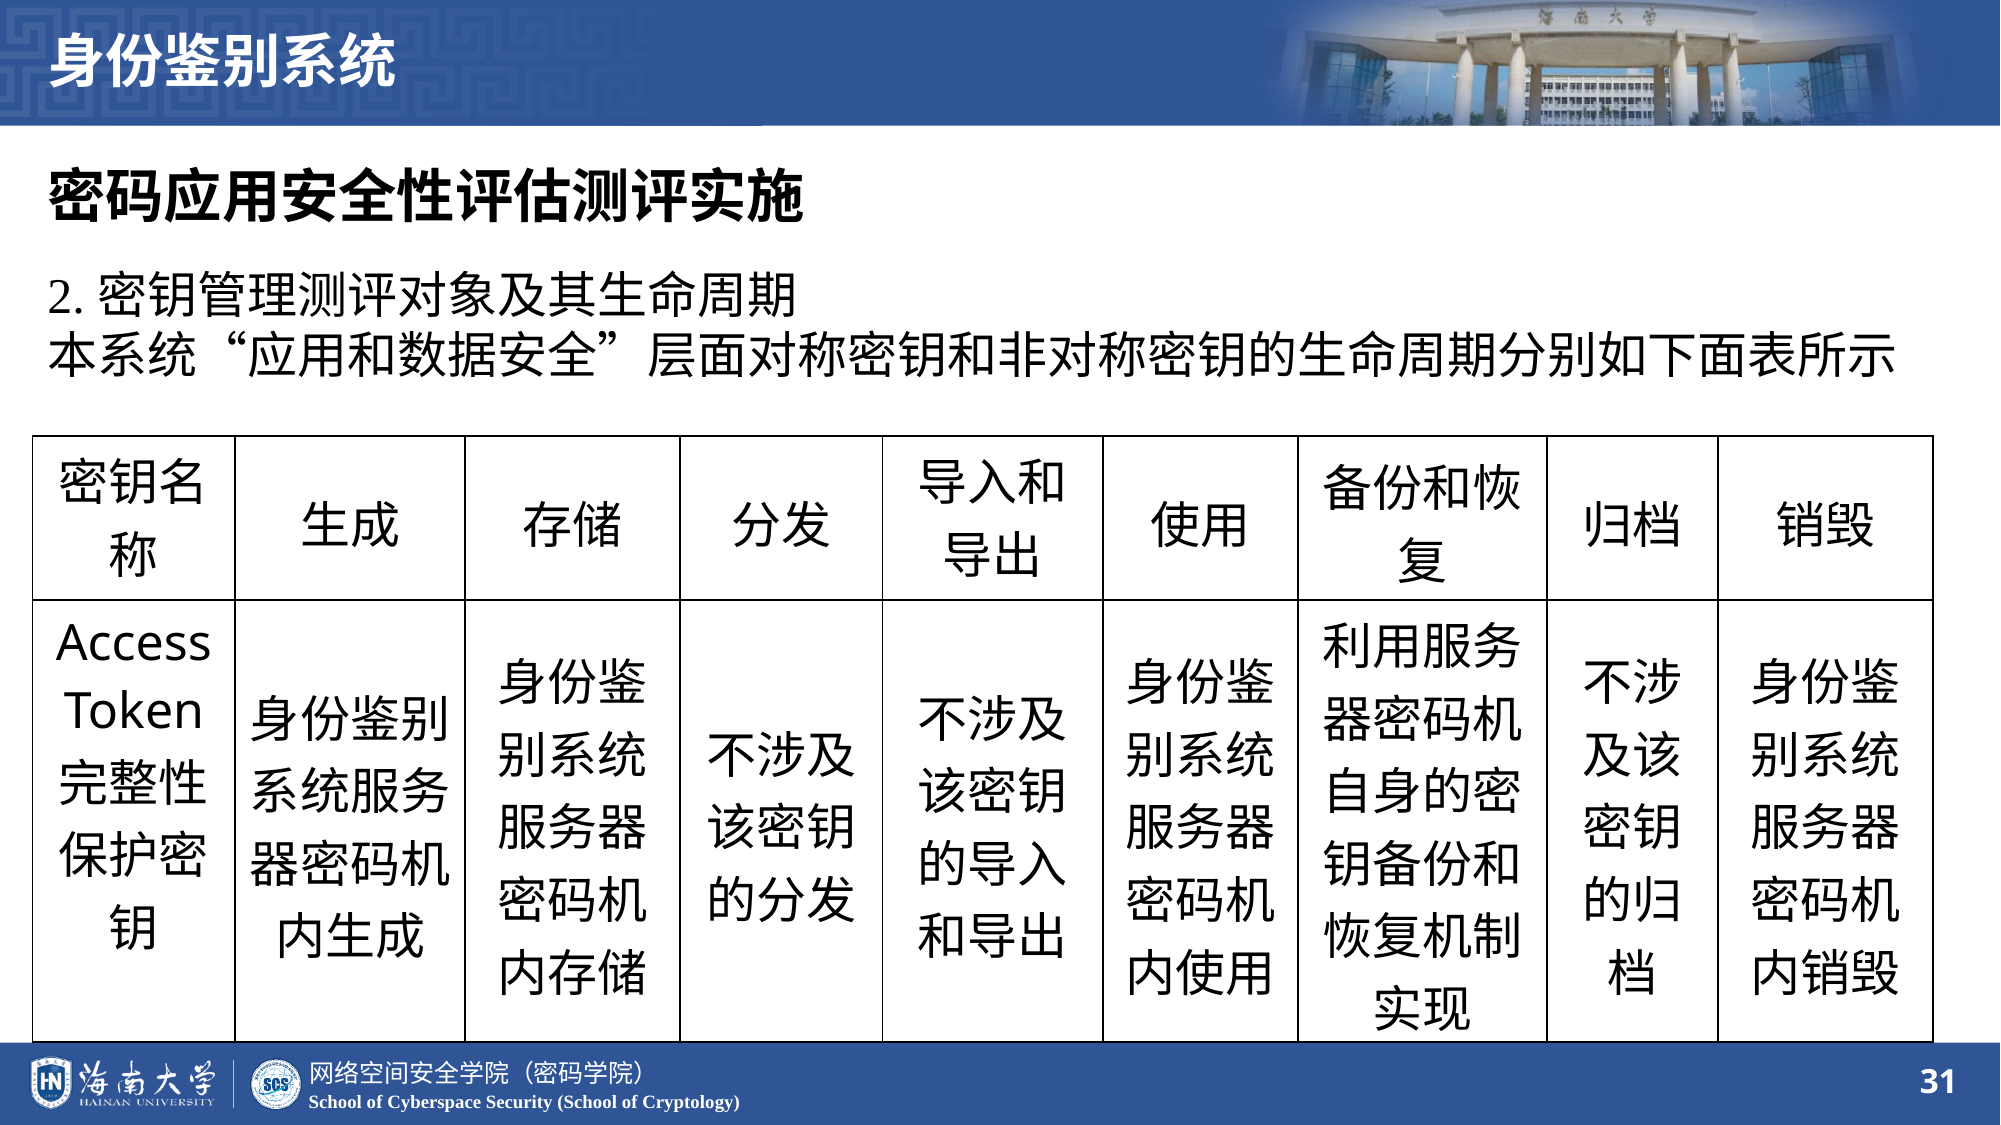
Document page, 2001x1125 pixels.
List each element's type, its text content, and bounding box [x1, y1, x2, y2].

table_cell 不涉及该密钥的导入和导出 [883, 601, 1102, 1041]
table_header 存储 [466, 437, 679, 599]
list 密码应用安全性评估测评实施 [32, 151, 1968, 245]
table_header 销毁 [1719, 437, 1932, 599]
table_cell 身份鉴别系统服务器密码机内销毁 [1719, 601, 1932, 1041]
list 2.密钥管理测评对象及其生命周期 本系统“应用和数据安全”层面对称密钥和非对称密钥的生命周期分别如下面表所示 [32, 255, 1968, 997]
table_cell Access Token 完整性保护密钥 [33, 601, 234, 1041]
table_cell 身份鉴别系统服务器密码机内生成 [236, 601, 464, 1041]
table_header 生成 [236, 437, 464, 599]
picture [27, 1054, 219, 1113]
slide_number 31 [1522, 1053, 1973, 1114]
table_header 密钥名称 [33, 437, 234, 599]
table_header 导入和导出 [883, 437, 1102, 599]
picture [245, 1053, 306, 1114]
table_cell 不涉及该密钥的归档 [1548, 601, 1717, 1041]
table_cell 身份鉴别系统服务器密码机内使用 [1104, 601, 1297, 1041]
picture [1190, 0, 2000, 126]
list 身份鉴别系统 [32, 17, 1297, 109]
table_header 备份和恢复 [1299, 437, 1546, 599]
table_header 分发 [681, 437, 882, 599]
table_cell 身份鉴别系统服务器密码机内存储 [466, 601, 679, 1041]
table_cell 利用服务器密码机自身的密钥备份和恢复机制实现 [1299, 601, 1546, 1041]
table_cell 不涉及该密钥的分发 [681, 601, 882, 1041]
table_header 使用 [1104, 437, 1297, 599]
table_header 归档 [1548, 437, 1717, 599]
